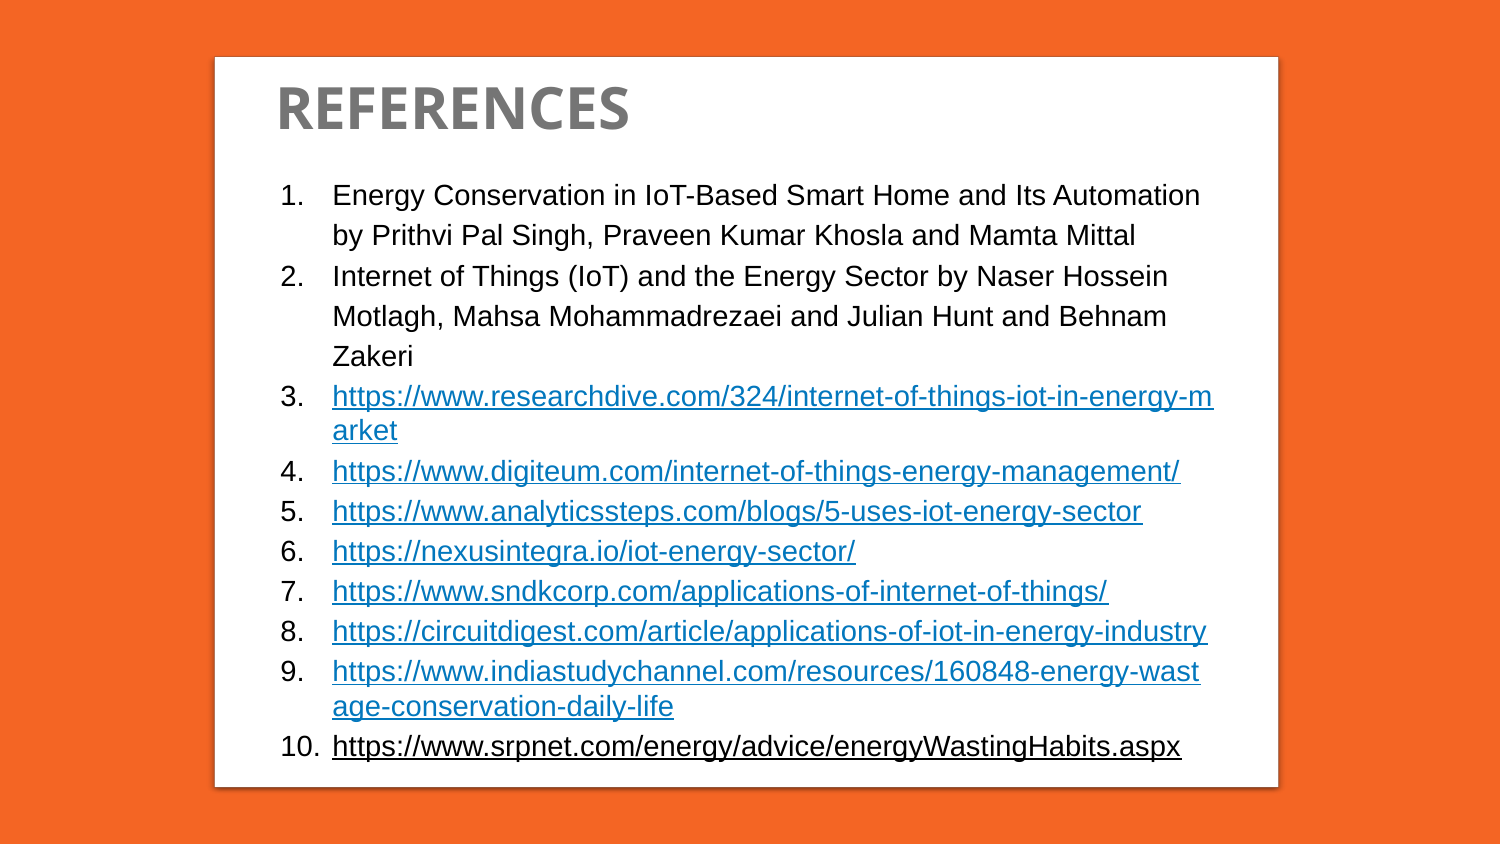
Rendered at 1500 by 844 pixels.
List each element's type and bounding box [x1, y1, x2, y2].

picture [171, 26, 1323, 818]
